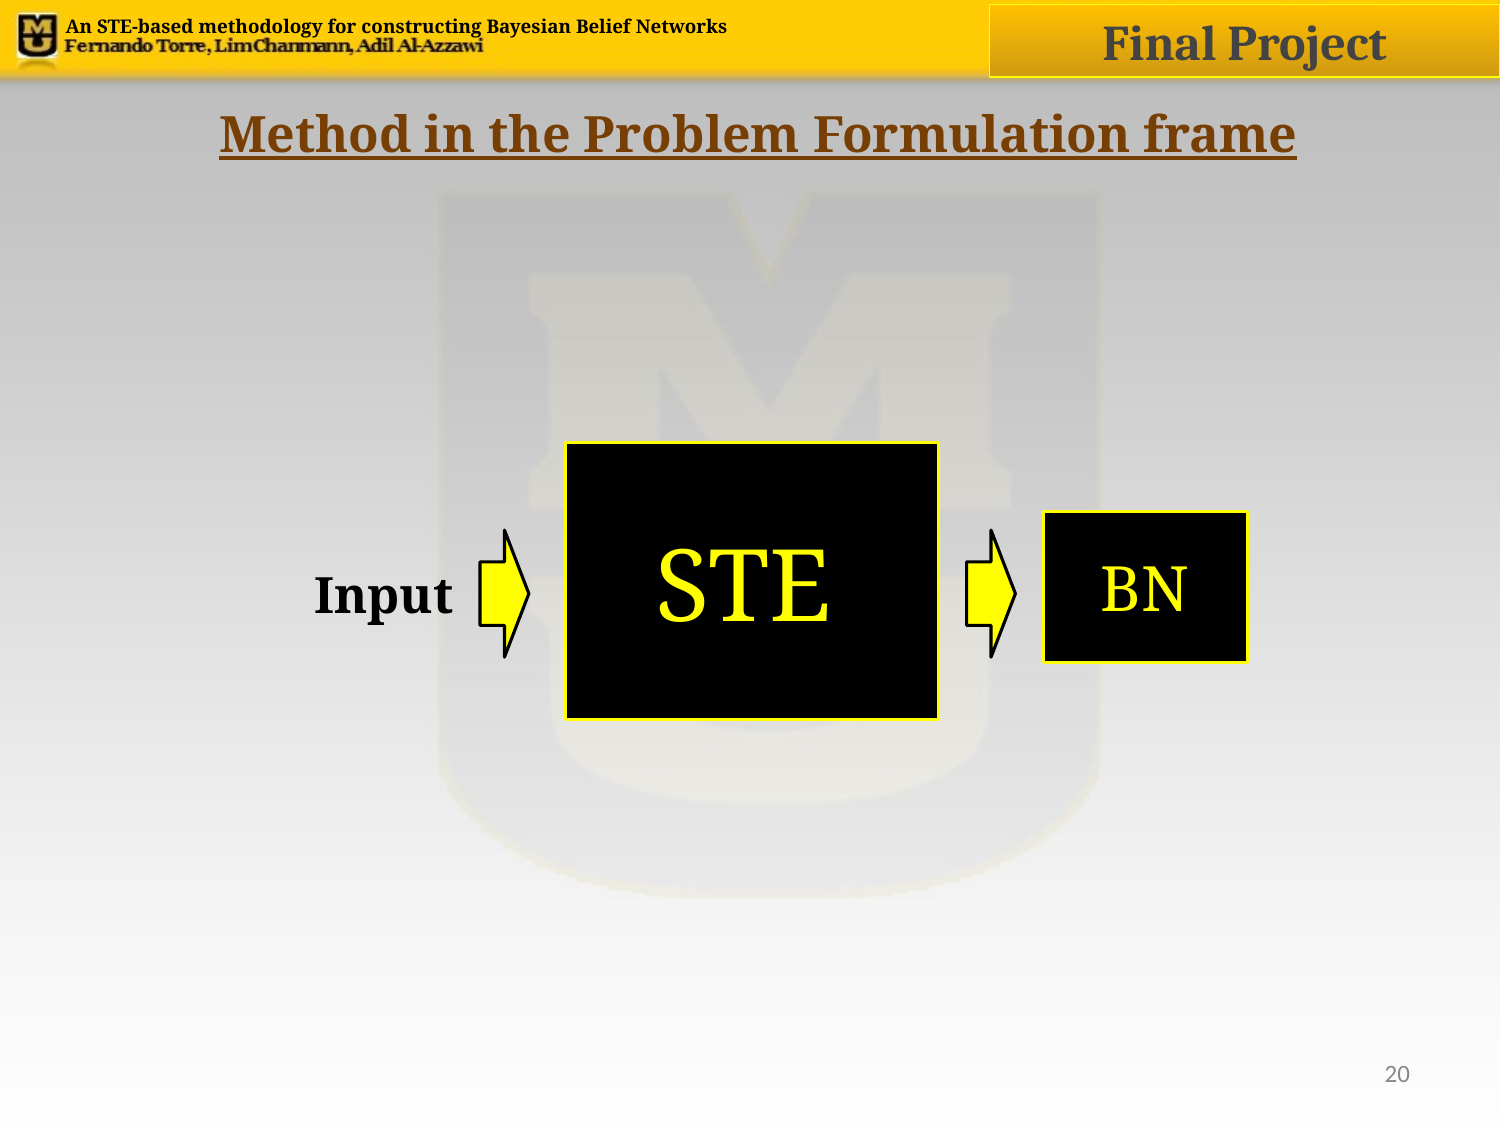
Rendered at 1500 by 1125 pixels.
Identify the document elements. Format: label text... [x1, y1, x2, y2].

text_box BN [1043, 511, 1248, 663]
text_box STE [565, 442, 939, 720]
slide_number ‹#› [1074, 1042, 1425, 1103]
title Method in the Problem Formulation frame [63, 92, 1454, 172]
picture [0, 0, 1500, 1125]
text_box Input [288, 505, 481, 682]
text_box [480, 530, 529, 658]
text_box [966, 530, 1016, 658]
